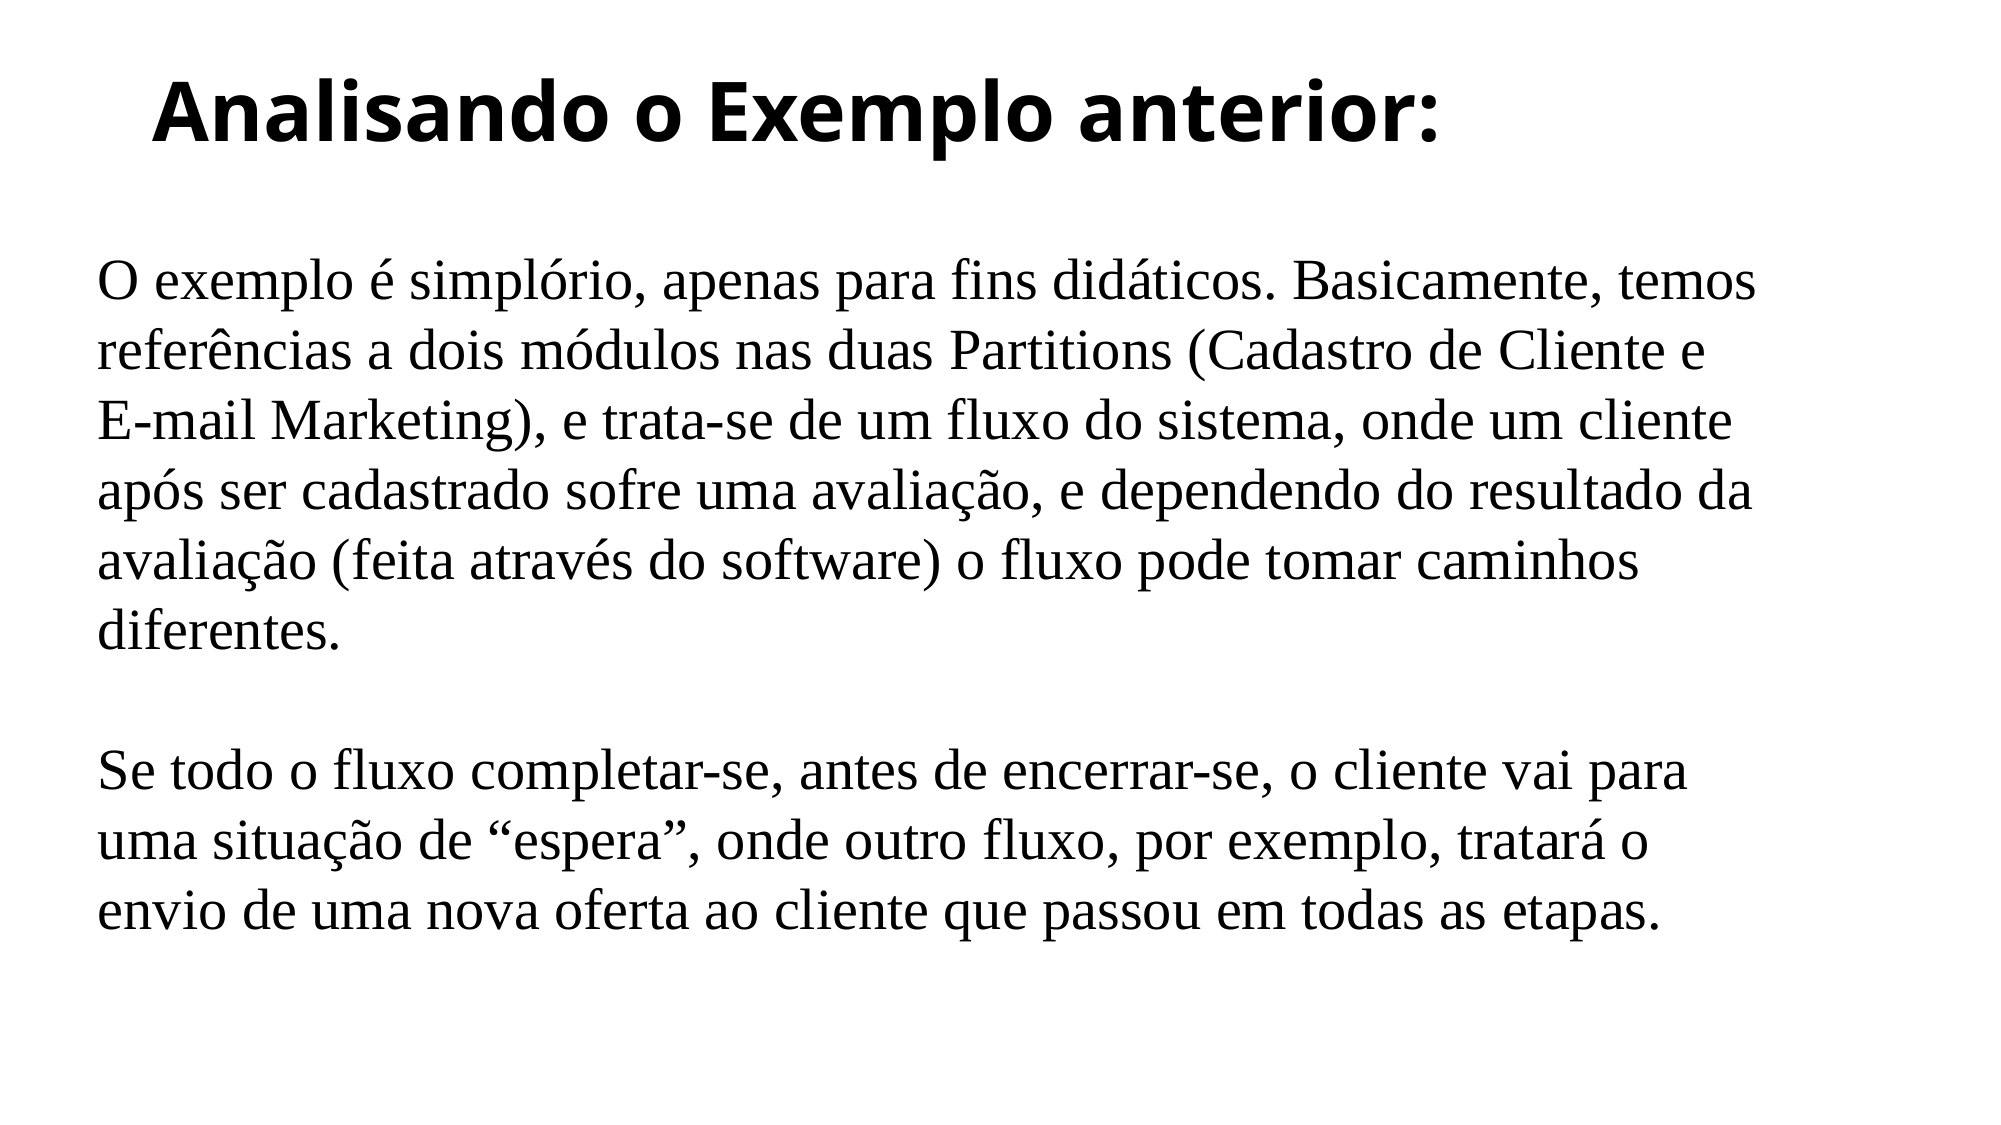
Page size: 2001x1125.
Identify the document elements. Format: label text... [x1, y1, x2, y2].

title Analisando o Exemplo anterior: [137, 62, 1863, 167]
text_box O exemplo é simplório, apenas para fins didáticos. Basicamente, temos referências a dois módulos nas duas Partitions (Cadastro de Cliente e E-mail Marketing), e trata-se de um fluxo do sistema, onde um cliente após ser cadastrado sofre uma avaliação, e dependendo do resultado da avaliação (feita através do software) o fluxo pode tomar caminhos diferentes. Se todo o fluxo completar-se, antes de encerrar-se, o cliente vai para uma situação de “espera”, onde outro fluxo, por exemplo, tratará o envio de uma nova oferta ao cliente que passou em todas as etapas. [83, 233, 1790, 949]
